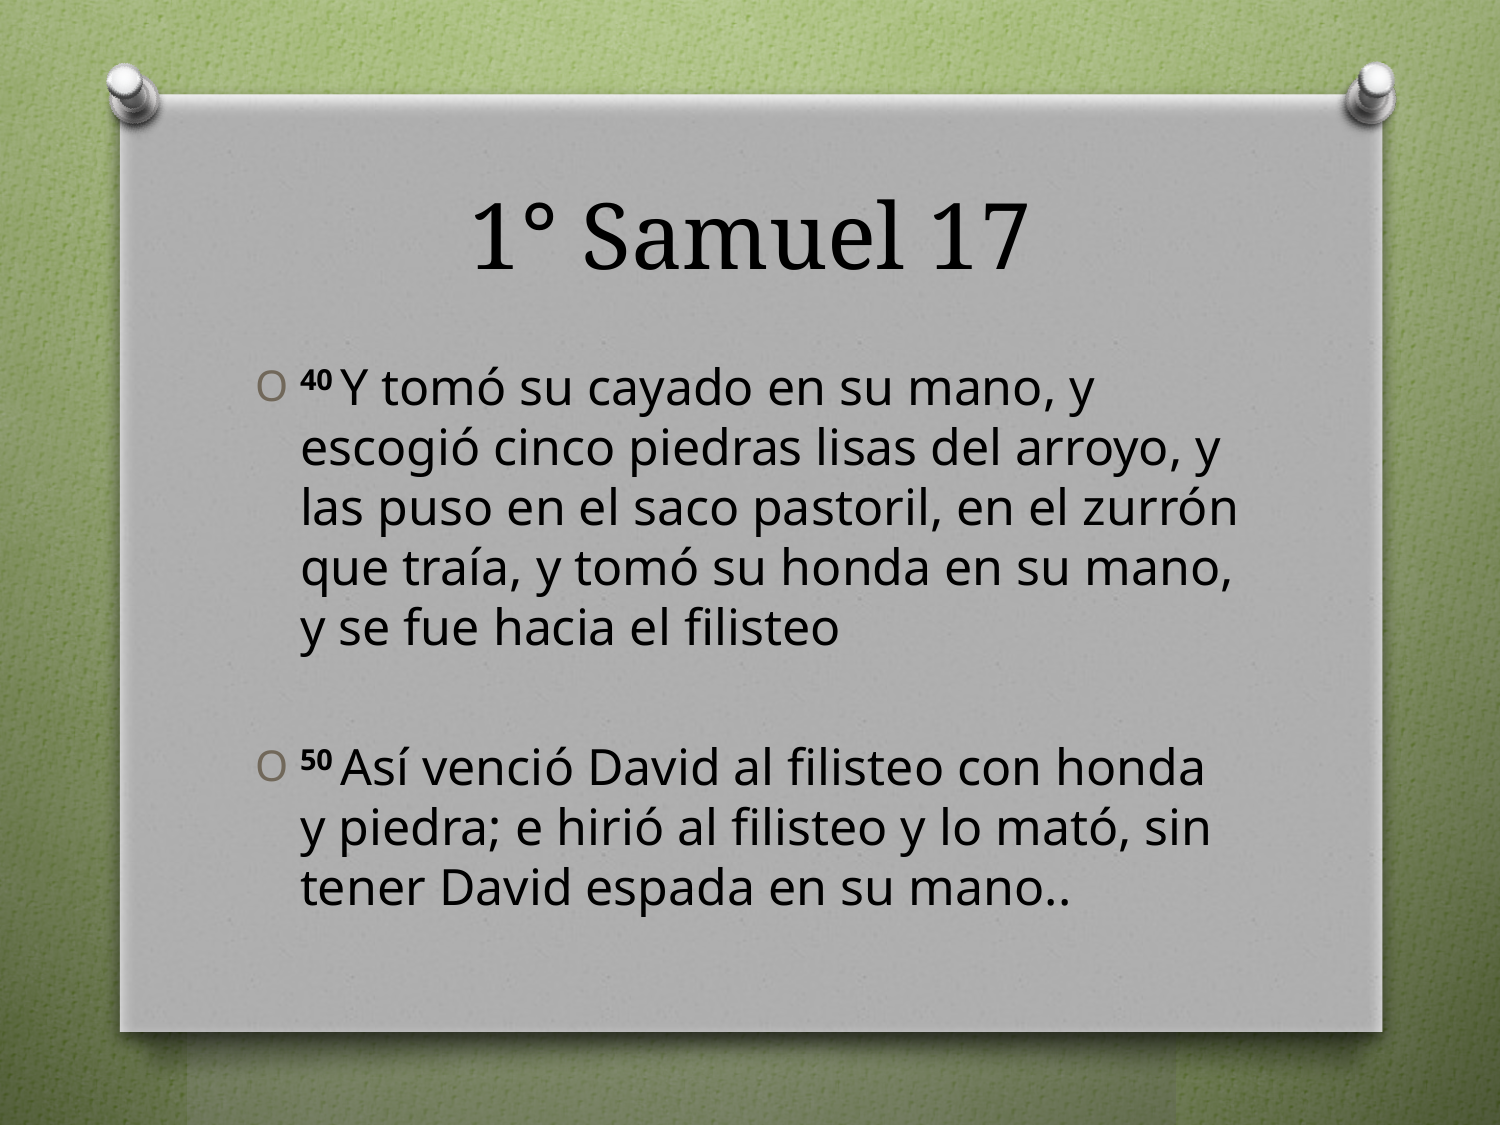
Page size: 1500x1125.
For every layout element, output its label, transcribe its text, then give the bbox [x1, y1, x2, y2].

list 40 Y tomó su cayado en su mano, y escogió cinco piedras lisas del arroyo, y las puso en el saco pastoril, en el zurrón que traía, y tomó su honda en su mano, y se fue hacia el filisteo 50 Así venció David al filisteo con honda y piedra; e hirió al filisteo y lo mató, sin tener David espada en su mano.. [240, 347, 1257, 939]
picture [1317, 35, 1439, 156]
title 1° Samuel 17 [179, 134, 1323, 332]
picture [75, 29, 198, 153]
